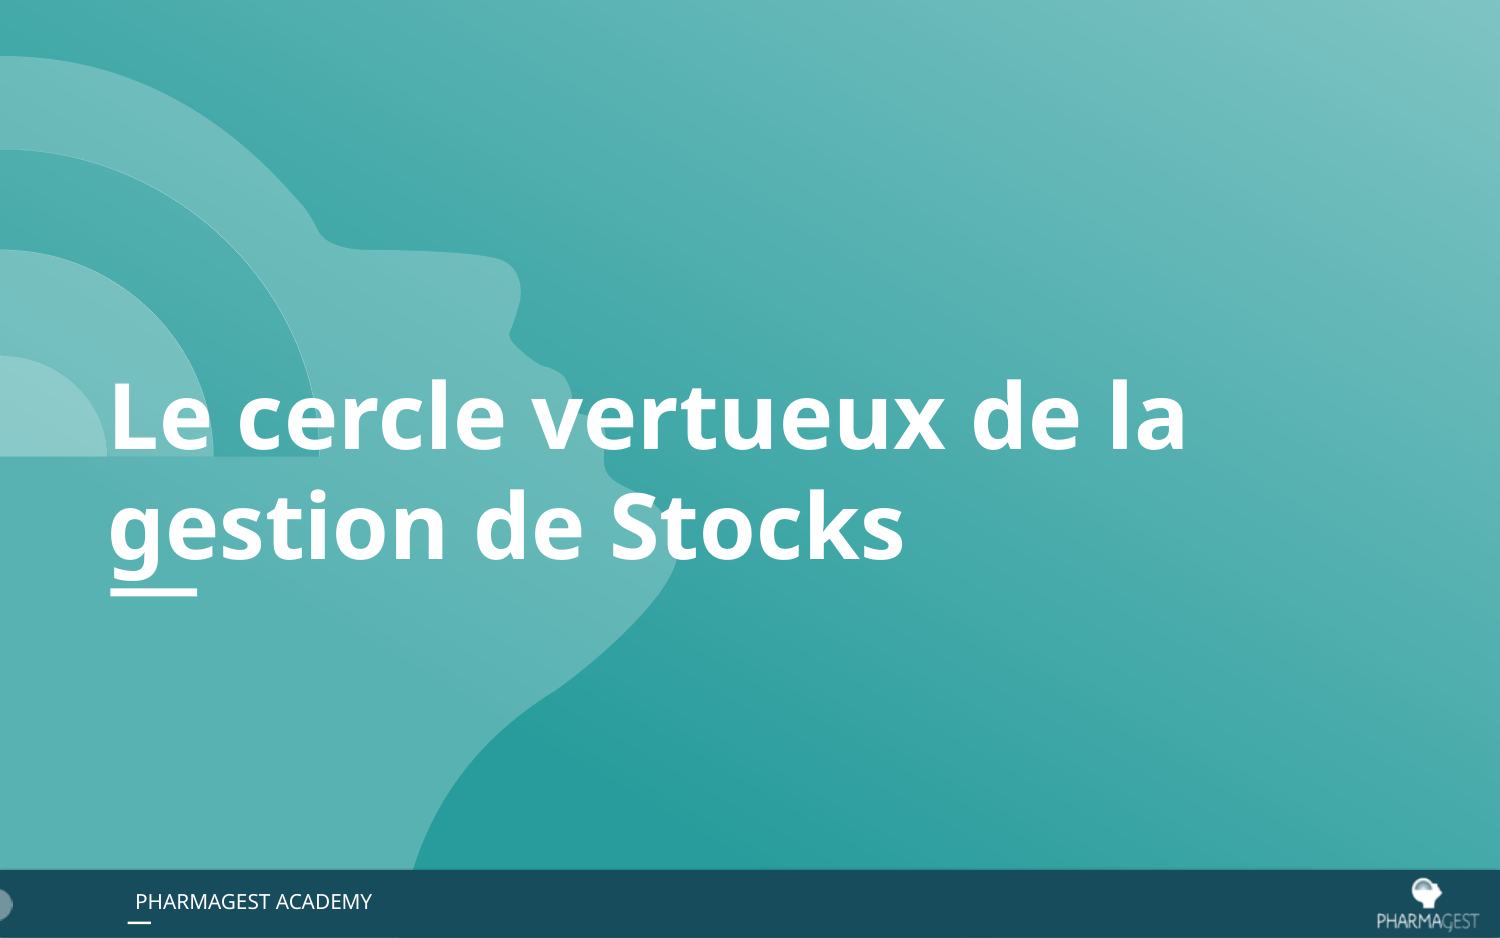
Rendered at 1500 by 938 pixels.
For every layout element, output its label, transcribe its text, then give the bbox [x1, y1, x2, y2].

title Le cercle vertueux de la gestion de Stocks [107, 359, 1266, 578]
picture [0, 889, 13, 921]
picture [1375, 876, 1483, 936]
